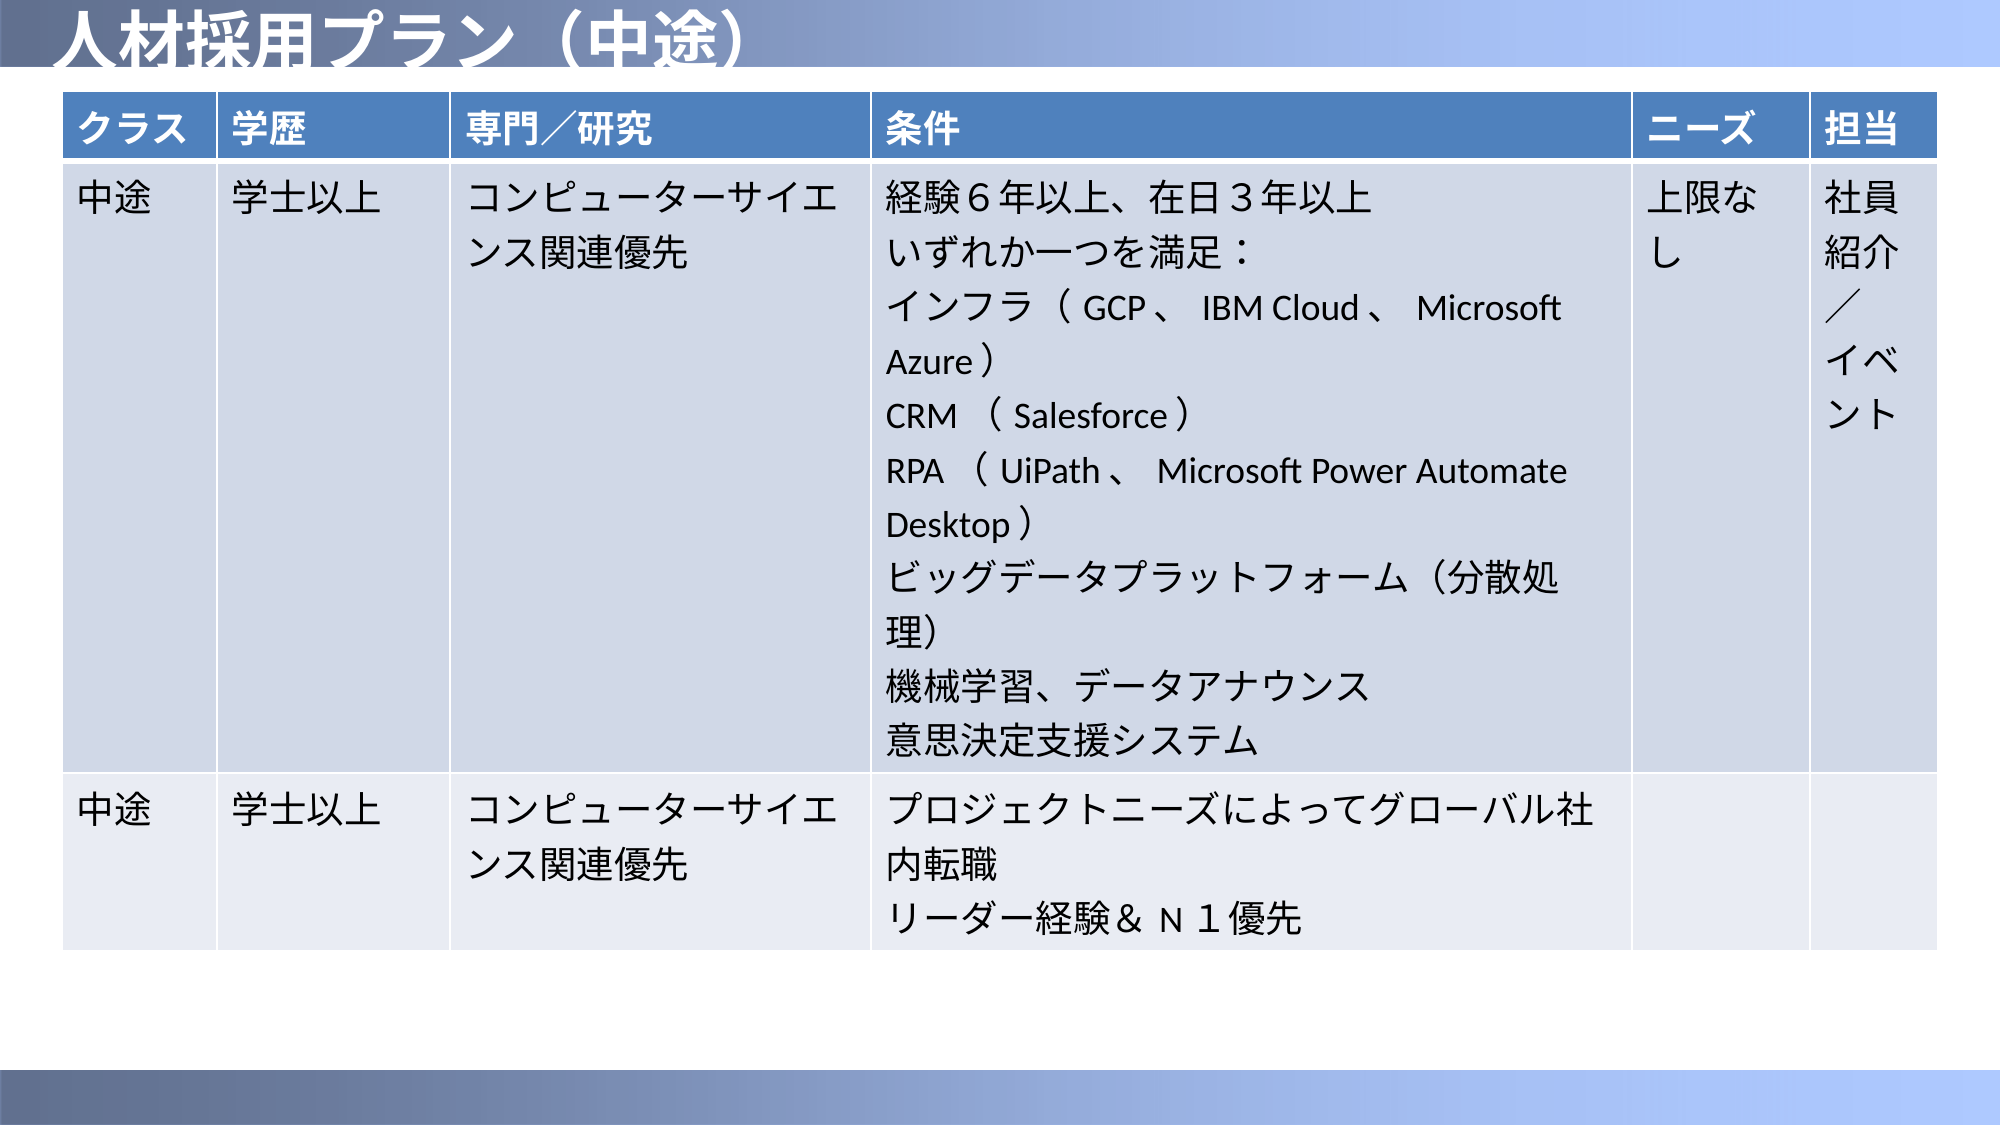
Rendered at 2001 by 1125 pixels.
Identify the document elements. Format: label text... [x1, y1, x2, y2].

title 人材採用プラン（中途） [51, 0, 1921, 81]
table_header 学歴 [218, 92, 449, 158]
table_cell [1811, 774, 1937, 950]
table_cell 学士以上 [218, 774, 449, 950]
table_cell 社員紹介／ イベント [1811, 164, 1937, 772]
table_cell [1633, 774, 1809, 950]
table_header 条件 [872, 92, 1631, 158]
table_header 担当 [1811, 92, 1937, 158]
table_cell 中途 [63, 164, 216, 772]
table_header クラス [63, 92, 216, 158]
table_cell 学士以上 [218, 164, 449, 772]
table_cell コンピューターサイエンス関連優先 [451, 774, 870, 950]
table_cell プロジェクトニーズによってグローバル社内転職 リーダー経験＆N１優先 [872, 774, 1631, 950]
table_cell 上限なし [1633, 164, 1809, 772]
table_cell 中途 [63, 774, 216, 950]
table_header ニーズ [1633, 92, 1809, 158]
table_cell 経験６年以上、在日３年以上 いずれか一つを満足： インフラ（GCP、IBM Cloud、Microsoft Azure） CRM（Salesforce） RPA（UiPath、Microsoft Power Automate Desktop） ビッグデータプラットフォーム（分散処理） 機械学習、データアナウンス 意思決定支援システム [872, 164, 1631, 772]
table_header 専門／研究 [451, 92, 870, 158]
table_cell コンピューターサイエンス関連優先 [451, 164, 870, 772]
